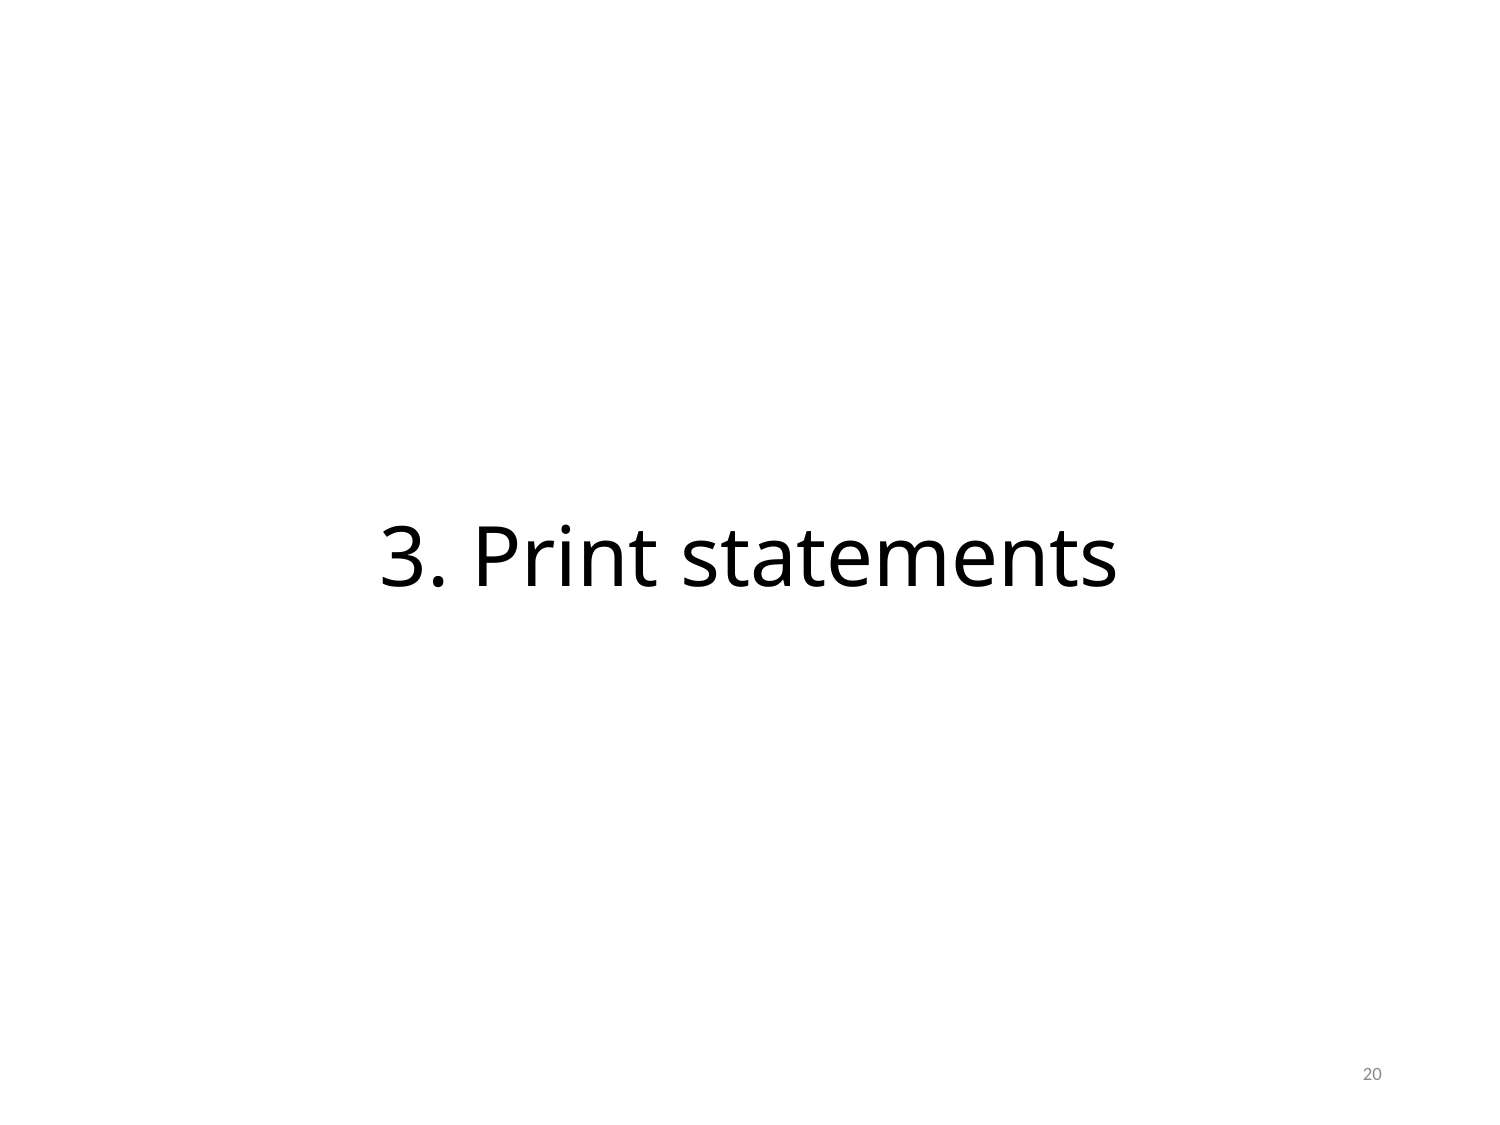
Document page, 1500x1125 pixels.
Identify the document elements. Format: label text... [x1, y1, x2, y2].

slide_number 20 [1059, 1042, 1397, 1103]
title 3. Print statements [112, 371, 1388, 613]
